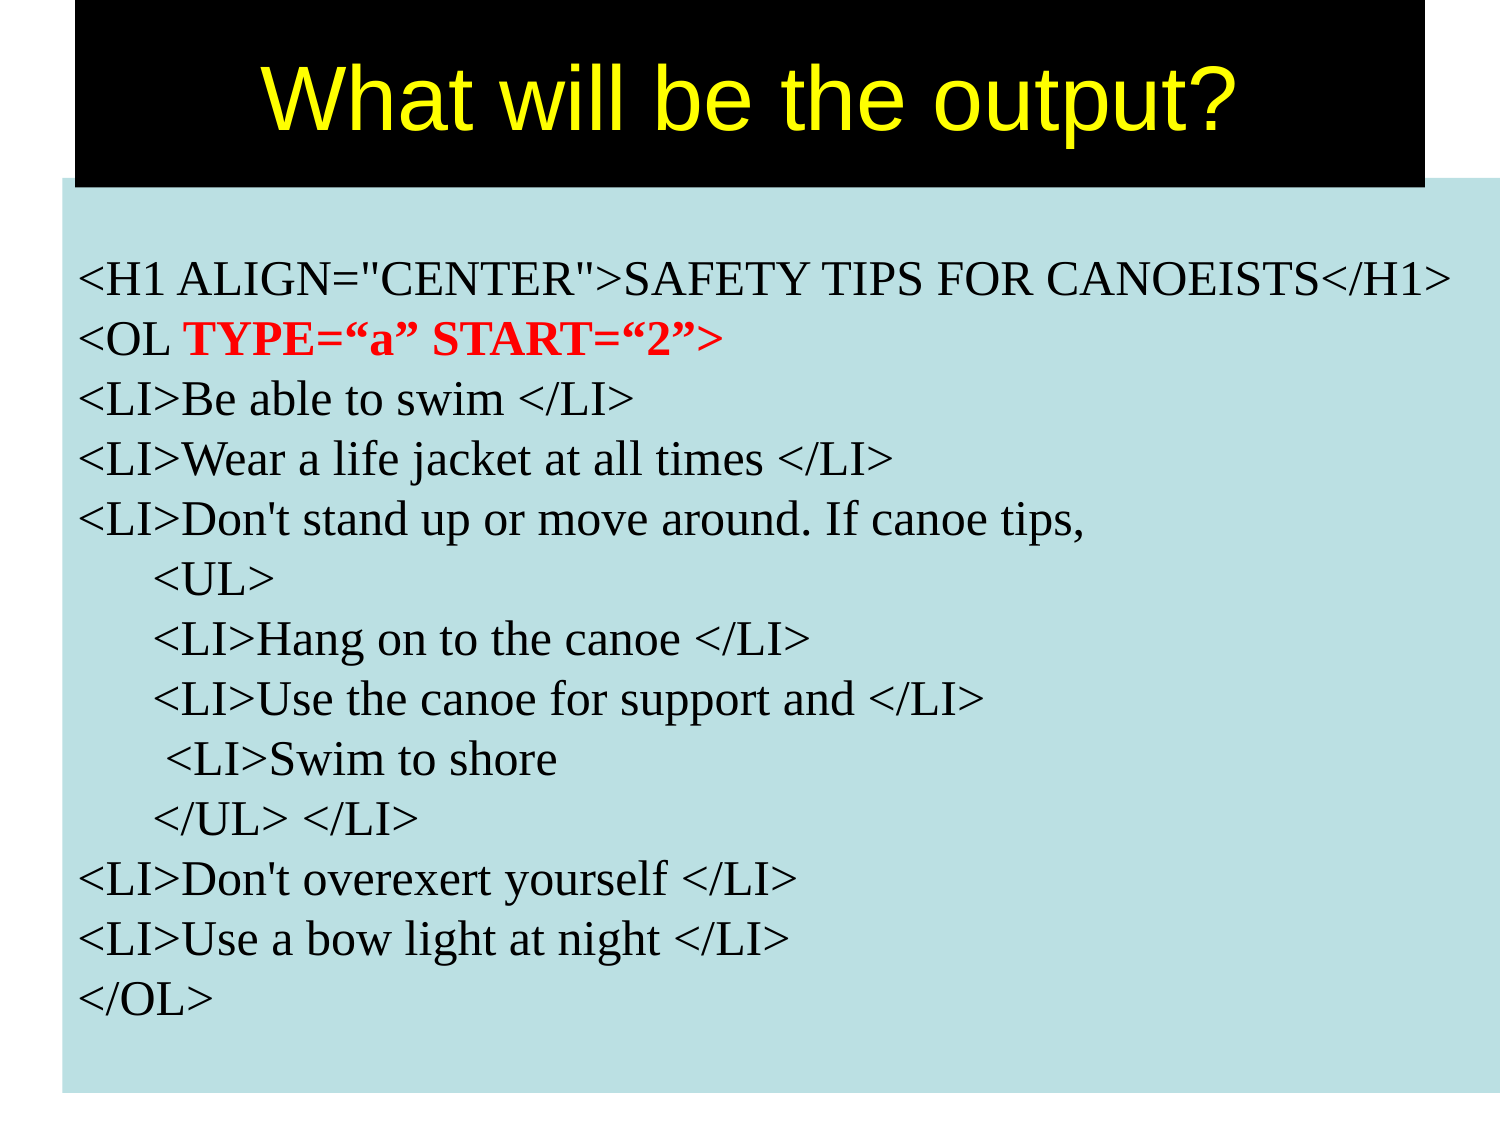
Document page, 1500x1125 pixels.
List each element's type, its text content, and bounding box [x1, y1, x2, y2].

text_box 57 [1074, 1093, 1425, 1103]
text_box <H1 ALIGN="CENTER">SAFETY TIPS FOR CANOEISTS</H1> <OL TYPE=“a” START=“2”> <LI>Be able to swim </LI> <LI>Wear a life jacket at all times </LI> <LI>Don't stand up or move around. If canoe tips, <UL> <LI>Hang on to the canoe </LI> <LI>Use the canoe for support and </LI> <LI>Swim to shore </UL> </LI> <LI>Don't overexert yourself </LI> <LI>Use a bow light at night </LI> </OL> [62, 177, 1500, 1093]
title What will be the output? [75, 0, 1425, 188]
